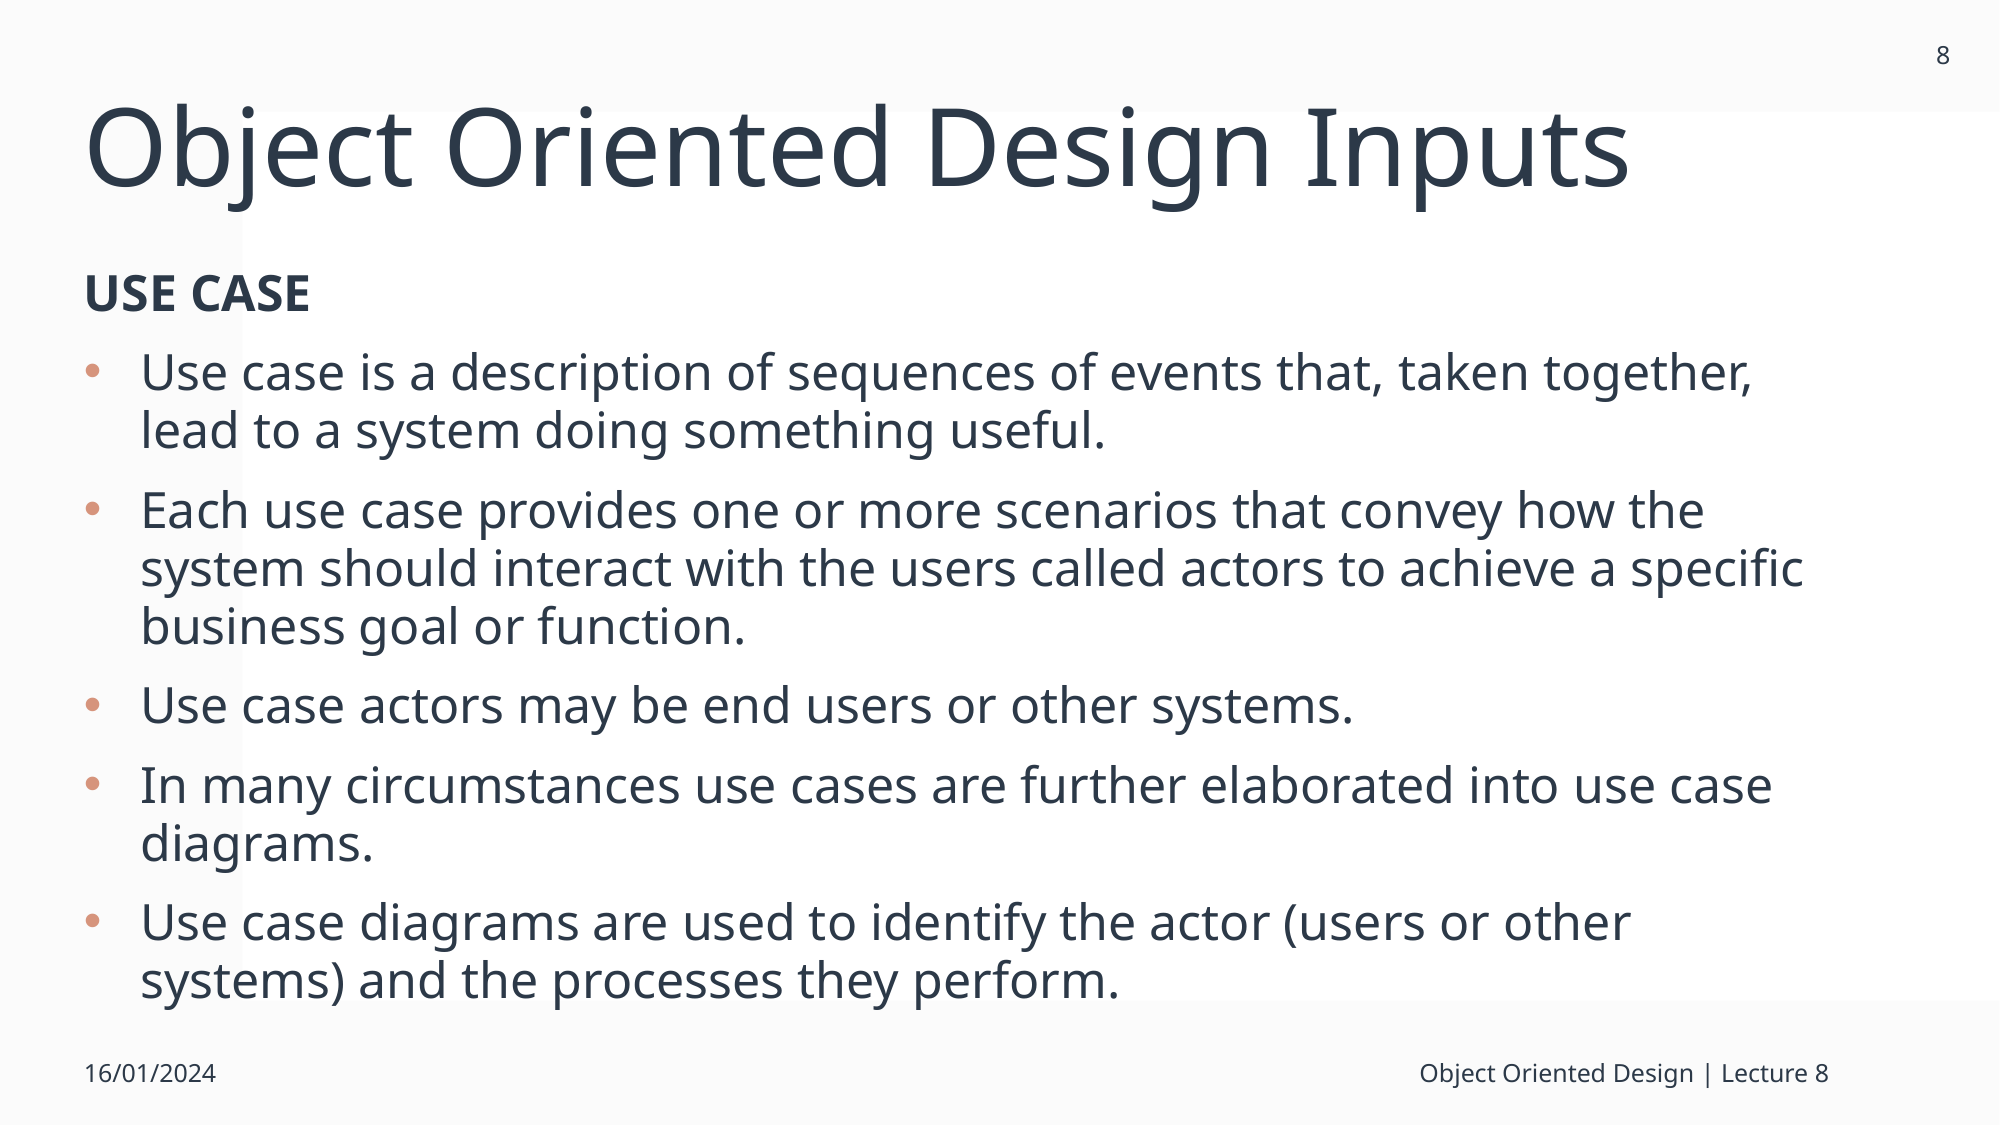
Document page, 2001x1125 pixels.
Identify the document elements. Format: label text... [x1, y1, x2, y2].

list USE CASE Use case is a description of sequences of events that, taken together, lead to a system doing something useful. Each use case provides one or more scenarios that convey how the system should interact with the users called actors to achieve a specific business goal or function. Use case actors may be end users or other systems. In many circumstances use cases are further elaborated into use case diagrams. Use case diagrams are used to identify the actor (users or other systems) and the processes they perform. [68, 255, 1843, 990]
slide_number 8 [1886, 0, 2000, 113]
footer Object Oriented Design | Lecture 8 [618, 1020, 1845, 1125]
title Object Oriented Design Inputs [68, 59, 1843, 244]
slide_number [68, 1020, 519, 1125]
